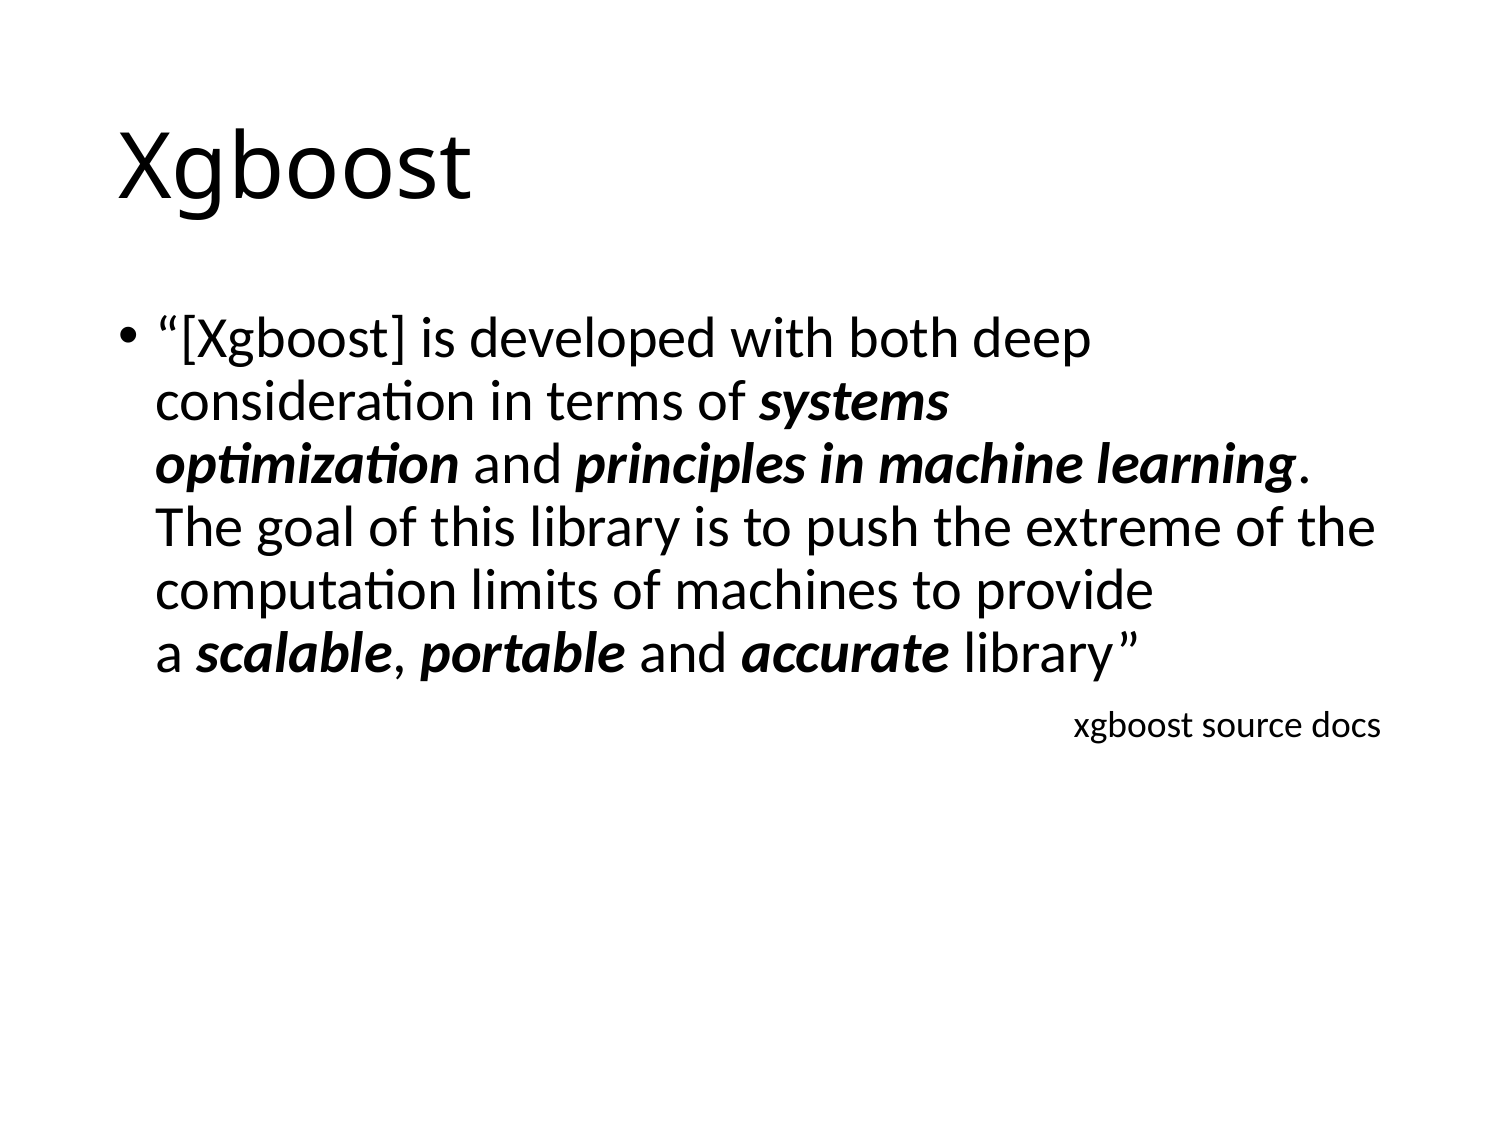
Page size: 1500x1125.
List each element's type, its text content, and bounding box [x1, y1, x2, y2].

title Xgboost [103, 59, 1397, 278]
list “[Xgboost] is developed with both deep consideration in terms of systems optimization and principles in machine learning. The goal of this library is to push the extreme of the computation limits of machines to provide a scalable, portable and accurate library” xgboost source docs [103, 299, 1397, 1014]
